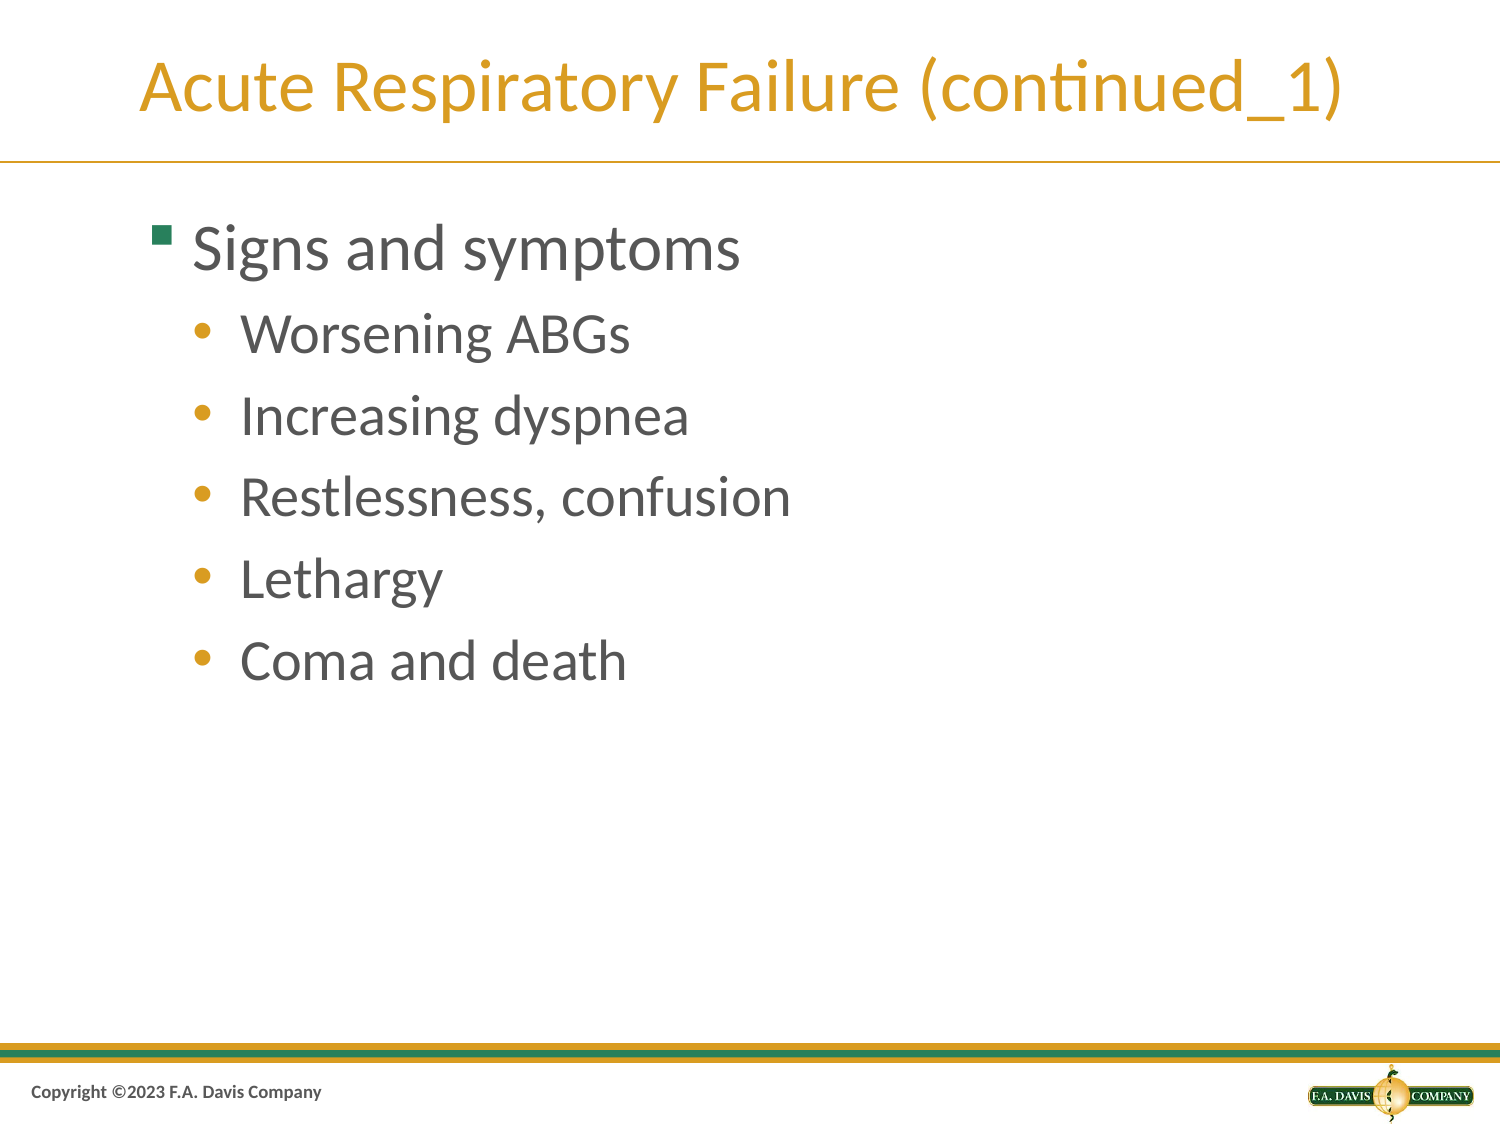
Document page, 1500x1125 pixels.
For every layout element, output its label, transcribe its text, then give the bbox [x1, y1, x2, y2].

title Acute Respiratory Failure (continued_1) [124, 38, 1475, 136]
picture [0, 1058, 1500, 1063]
picture [0, 1043, 1500, 1050]
list Signs and symptoms Worsening ABGs Increasing dyspnea Restlessness, confusion Lethargy Coma and death [75, 196, 1425, 1025]
picture [1308, 1064, 1474, 1124]
